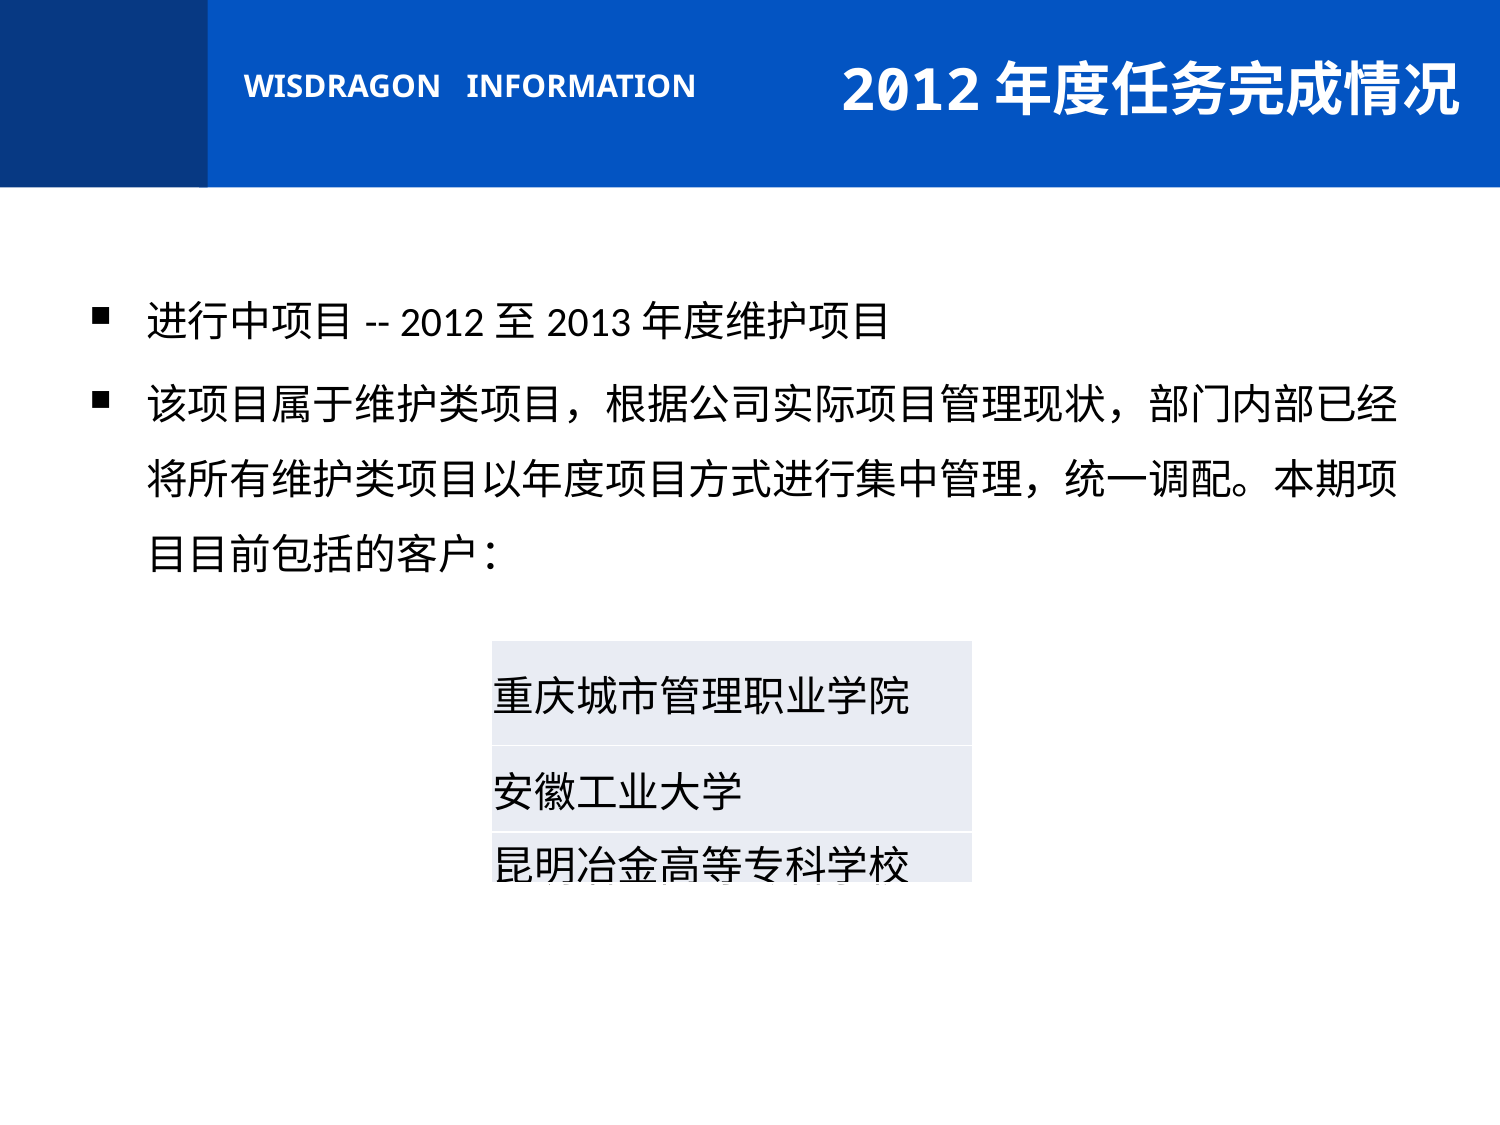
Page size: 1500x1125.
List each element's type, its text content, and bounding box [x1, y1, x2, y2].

list 进行中项目-- 2012至2013年度维护项目 该项目属于维护类项目，根据公司实际项目管理现状，部门内部已经将所有维护类项目以年度项目方式进行集中管理，统一调配。本期项目目前包括的客户： [75, 262, 1425, 1005]
text_box 2012年度任务完成情况 [732, 44, 1476, 130]
table_header 重庆城市管理职业学院 [492, 641, 972, 745]
table_cell 安徽工业大学 [492, 746, 972, 831]
table_cell 昆明冶金高等专科学校 [492, 833, 972, 882]
